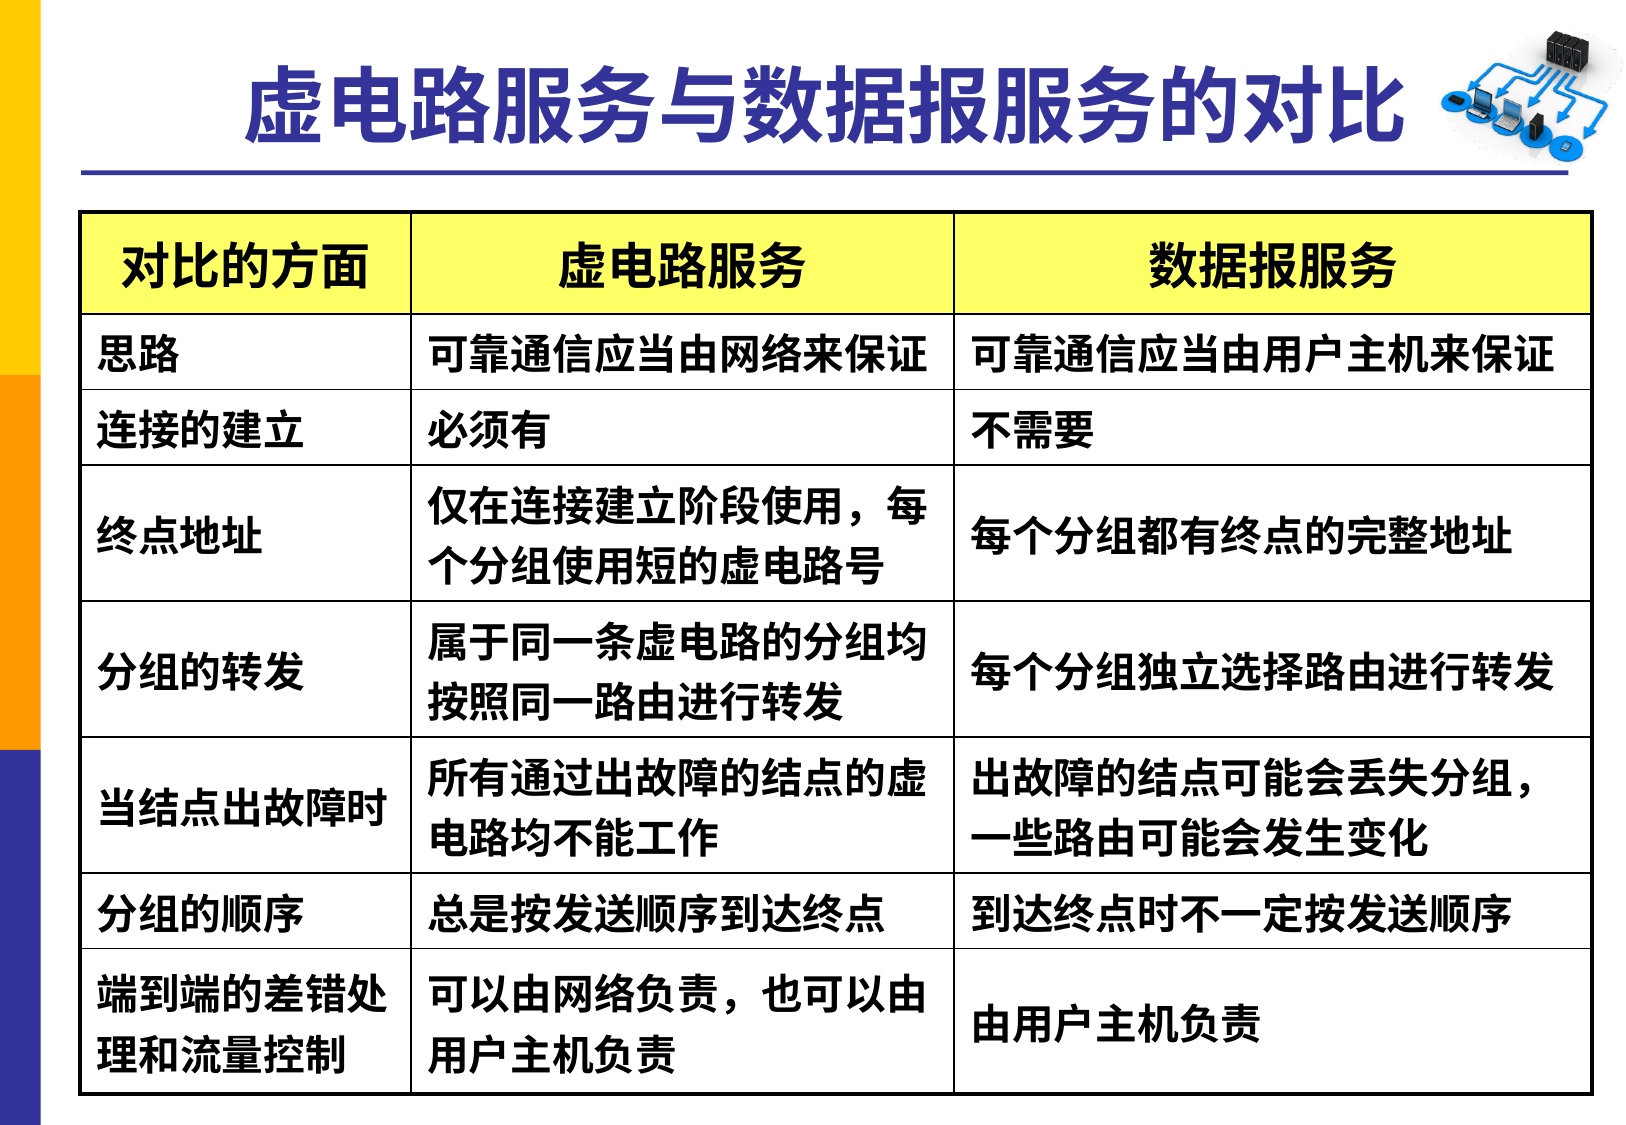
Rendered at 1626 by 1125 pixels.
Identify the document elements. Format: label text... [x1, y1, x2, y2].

table_cell 终点地址 [82, 466, 410, 600]
table_header 虚电路服务 [412, 214, 953, 313]
table_cell 端到端的差错处理和流量控制 [82, 949, 410, 1092]
table_cell 仅在连接建立阶段使用，每个分组使用短的虚电路号 [412, 466, 953, 600]
table_cell 每个分组都有终点的完整地址 [955, 466, 1590, 600]
title 虚电路服务与数据报服务的对比 [81, 30, 1569, 161]
table_cell 到达终点时不一定按发送顺序 [955, 874, 1590, 948]
table_cell 必须有 [412, 390, 953, 464]
picture [1438, 30, 1624, 165]
table_cell 当结点出故障时 [82, 738, 410, 872]
table_cell 由用户主机负责 [955, 949, 1590, 1092]
table_header 数据报服务 [955, 214, 1590, 313]
table_cell 所有通过出故障的结点的虚电路均不能工作 [412, 738, 953, 872]
table_cell 可靠通信应当由用户主机来保证 [955, 315, 1590, 389]
table_cell 思路 [82, 315, 410, 389]
table_cell 连接的建立 [82, 390, 410, 464]
table_cell 不需要 [955, 390, 1590, 464]
table_cell 总是按发送顺序到达终点 [412, 874, 953, 948]
table_cell 属于同一条虚电路的分组均按照同一路由进行转发 [412, 602, 953, 736]
table_cell 可以由网络负责，也可以由用户主机负责 [412, 949, 953, 1092]
table_cell 分组的顺序 [82, 874, 410, 948]
table_cell 可靠通信应当由网络来保证 [412, 315, 953, 389]
table_cell 每个分组独立选择路由进行转发 [955, 602, 1590, 736]
table_header 对比的方面 [82, 214, 410, 313]
table_cell 出故障的结点可能会丢失分组，一些路由可能会发生变化 [955, 738, 1590, 872]
table_cell 分组的转发 [82, 602, 410, 736]
